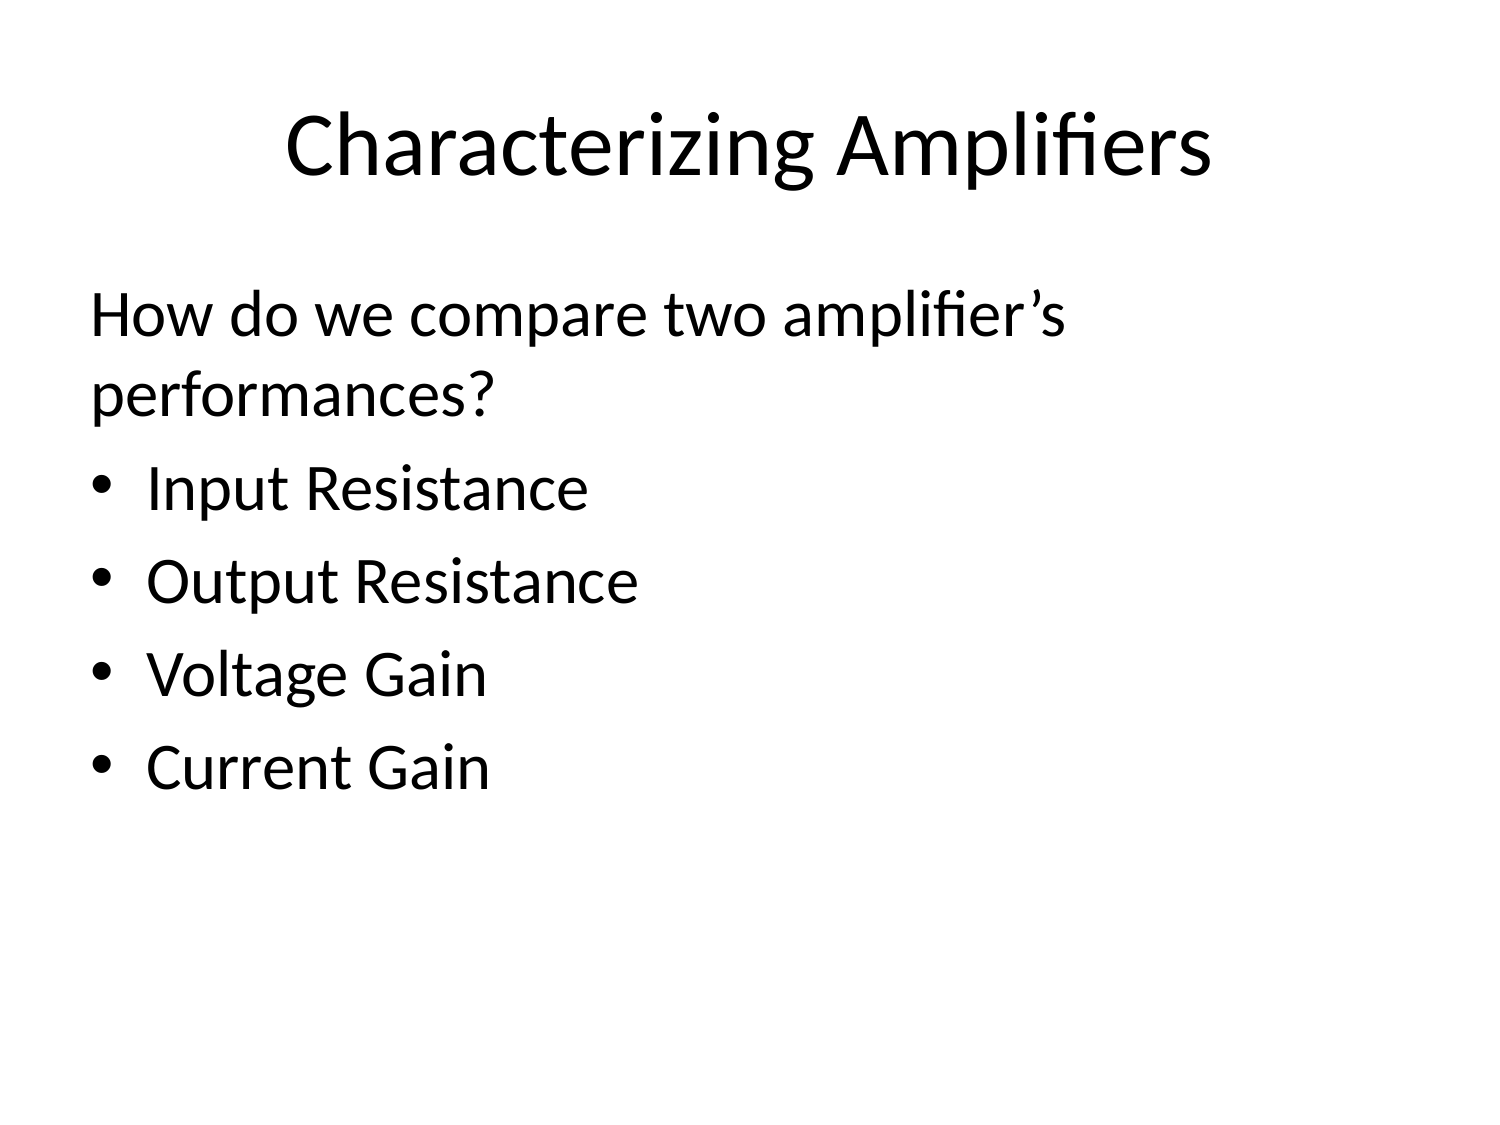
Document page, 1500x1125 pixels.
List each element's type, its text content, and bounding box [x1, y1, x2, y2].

list How do we compare two amplifier’s performances? Input Resistance Output Resistance Voltage Gain Current Gain [75, 262, 1425, 1005]
title Characterizing Amplifiers [75, 45, 1425, 233]
